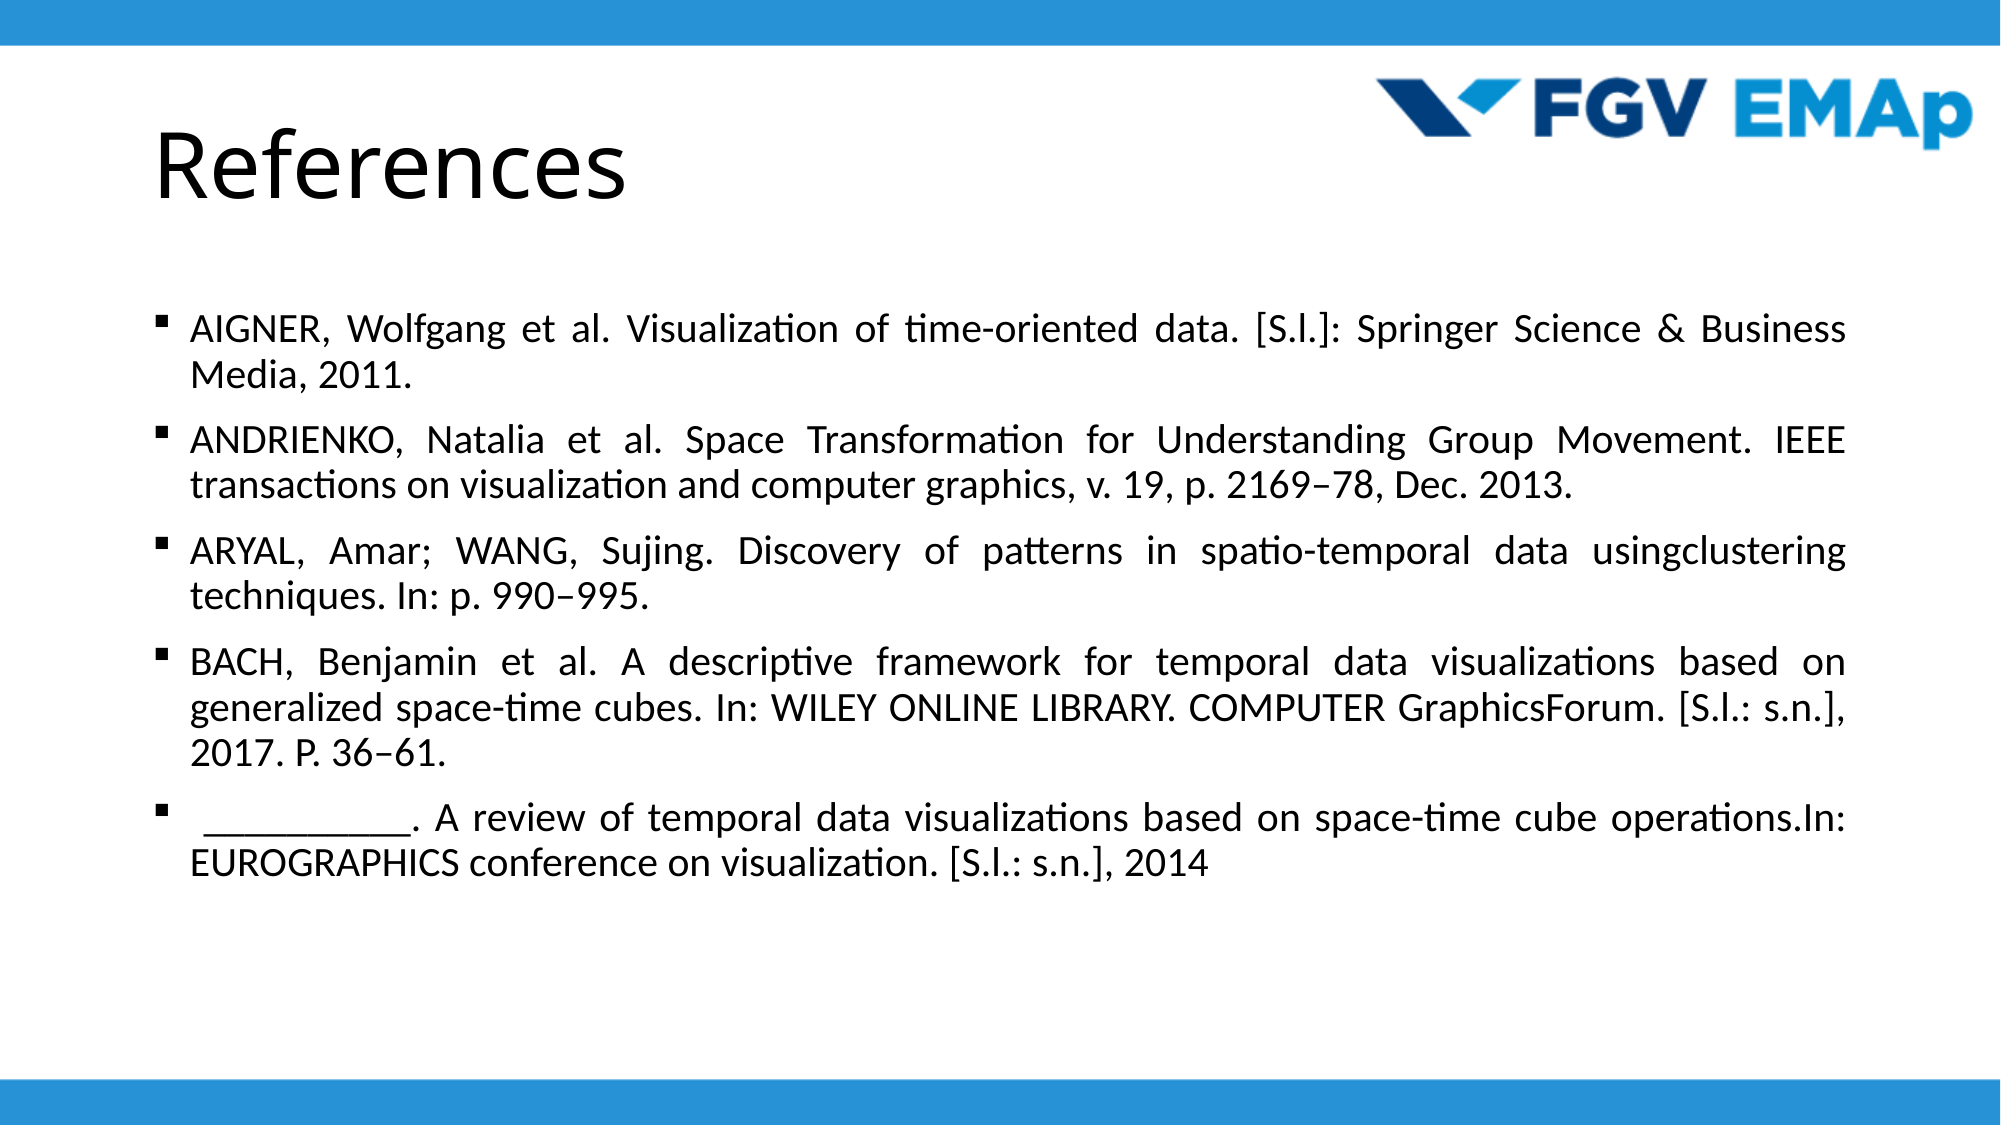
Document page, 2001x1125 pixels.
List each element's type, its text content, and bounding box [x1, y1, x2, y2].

picture [0, 0, 2001, 1125]
list AIGNER, Wolfgang et al. Visualization of time-oriented data. [S.l.]: Springer Science & Business Media, 2011. ANDRIENKO, Natalia et al. Space Transformation for Understanding Group Movement. IEEE transactions on visualization and computer graphics, v. 19, p. 2169–78, Dec. 2013. ARYAL, Amar; WANG, Sujing. Discovery of patterns in spatio-temporal data usingclustering techniques. In: p. 990–995. BACH, Benjamin et al. A descriptive framework for temporal data visualizations based on generalized space-time cubes. In: WILEY ONLINE LIBRARY. COMPUTER GraphicsForum. [S.l.: s.n.], 2017. P. 36–61. __________. A review of temporal data visualizations based on space-time cube operations.In: EUROGRAPHICS conference on visualization. [S.l.: s.n.], 2014 [137, 299, 1863, 1014]
title References [137, 59, 1863, 278]
